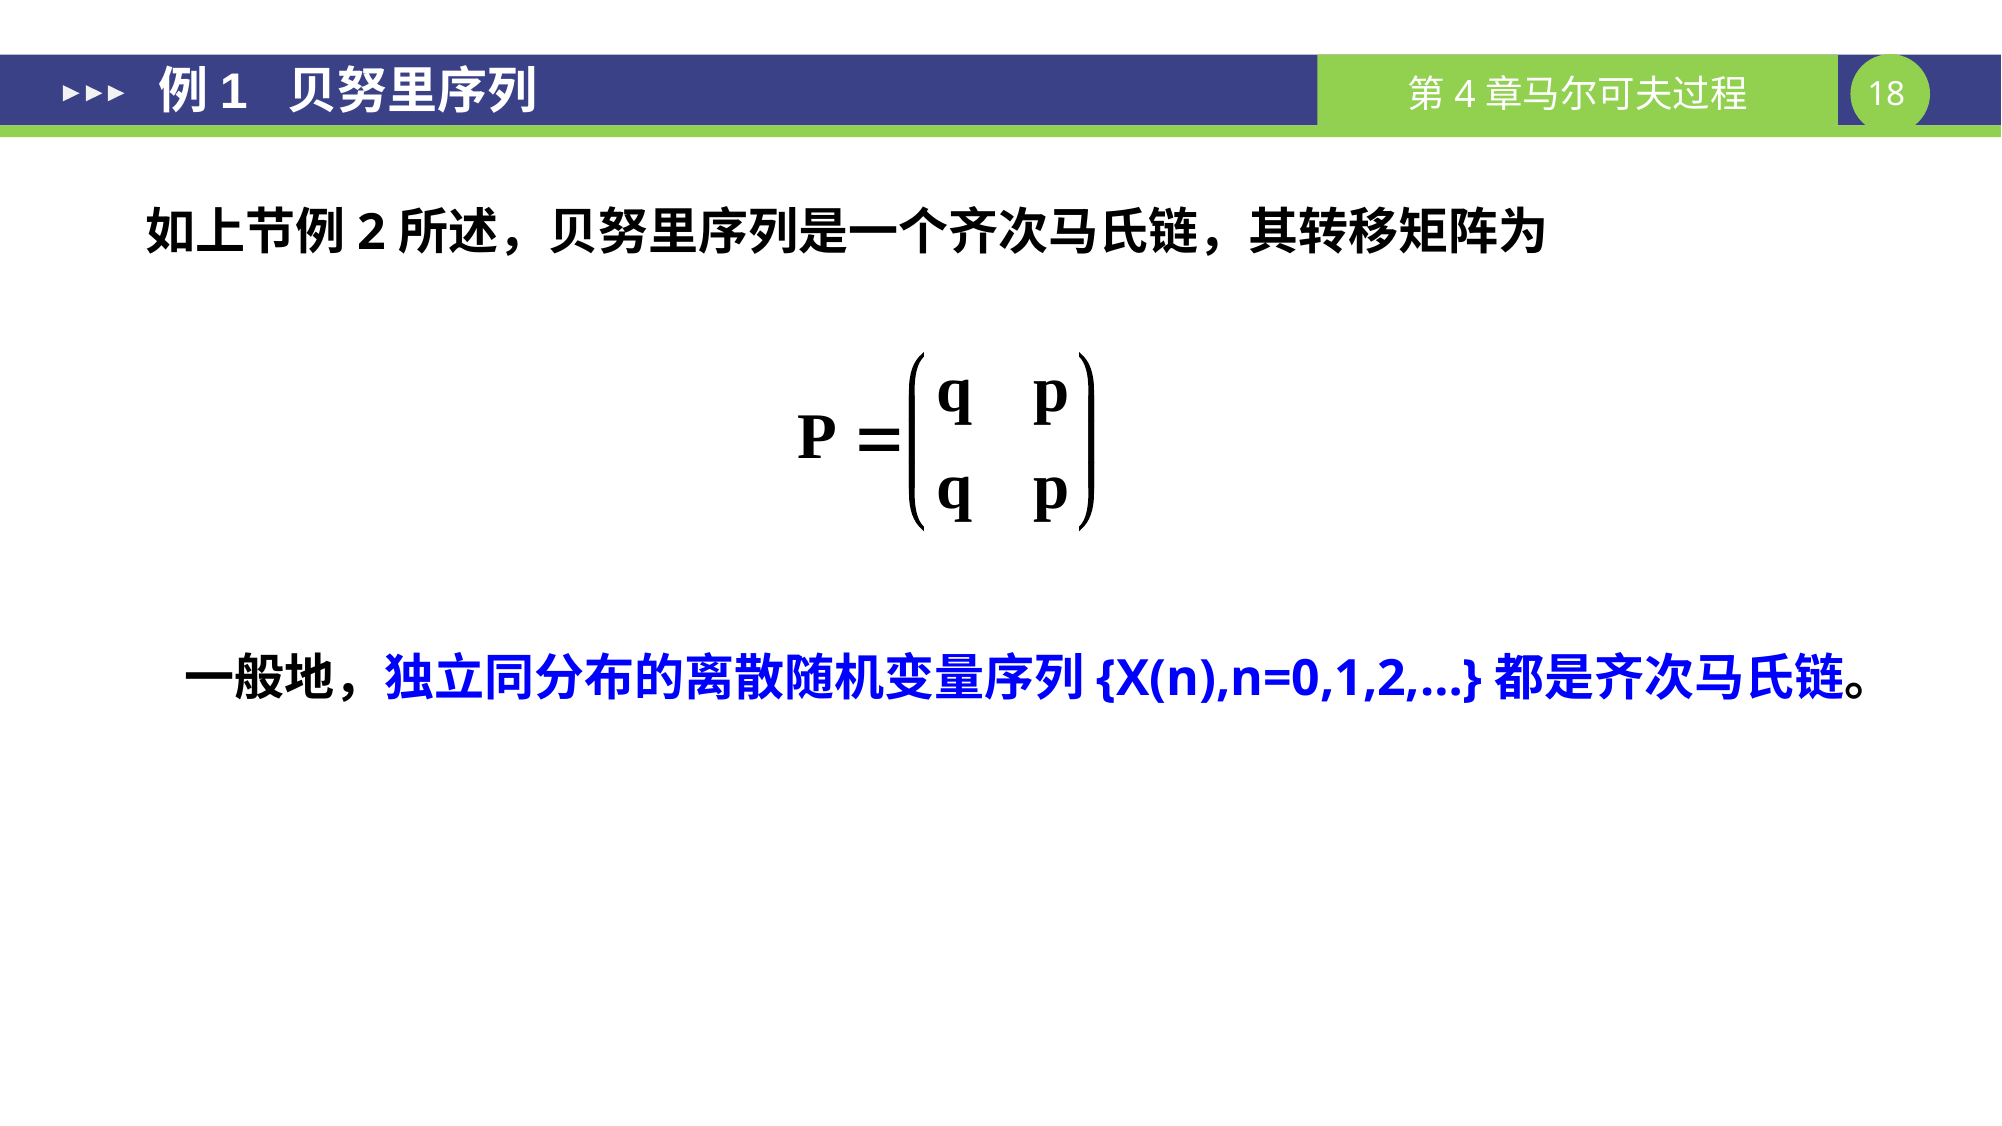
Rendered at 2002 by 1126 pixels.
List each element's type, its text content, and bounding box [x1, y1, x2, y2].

list 如上节例2所述，贝努里序列是一个齐次马氏链，其转移矩阵为 [50, 159, 1851, 328]
text_box 一般地，独立同分布的离散随机变量序列{X(n),n=0,1,2,…}都是齐次马氏链。 [112, 626, 1913, 785]
title 例1 贝努里序列 [138, 33, 1364, 144]
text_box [787, 339, 1114, 541]
